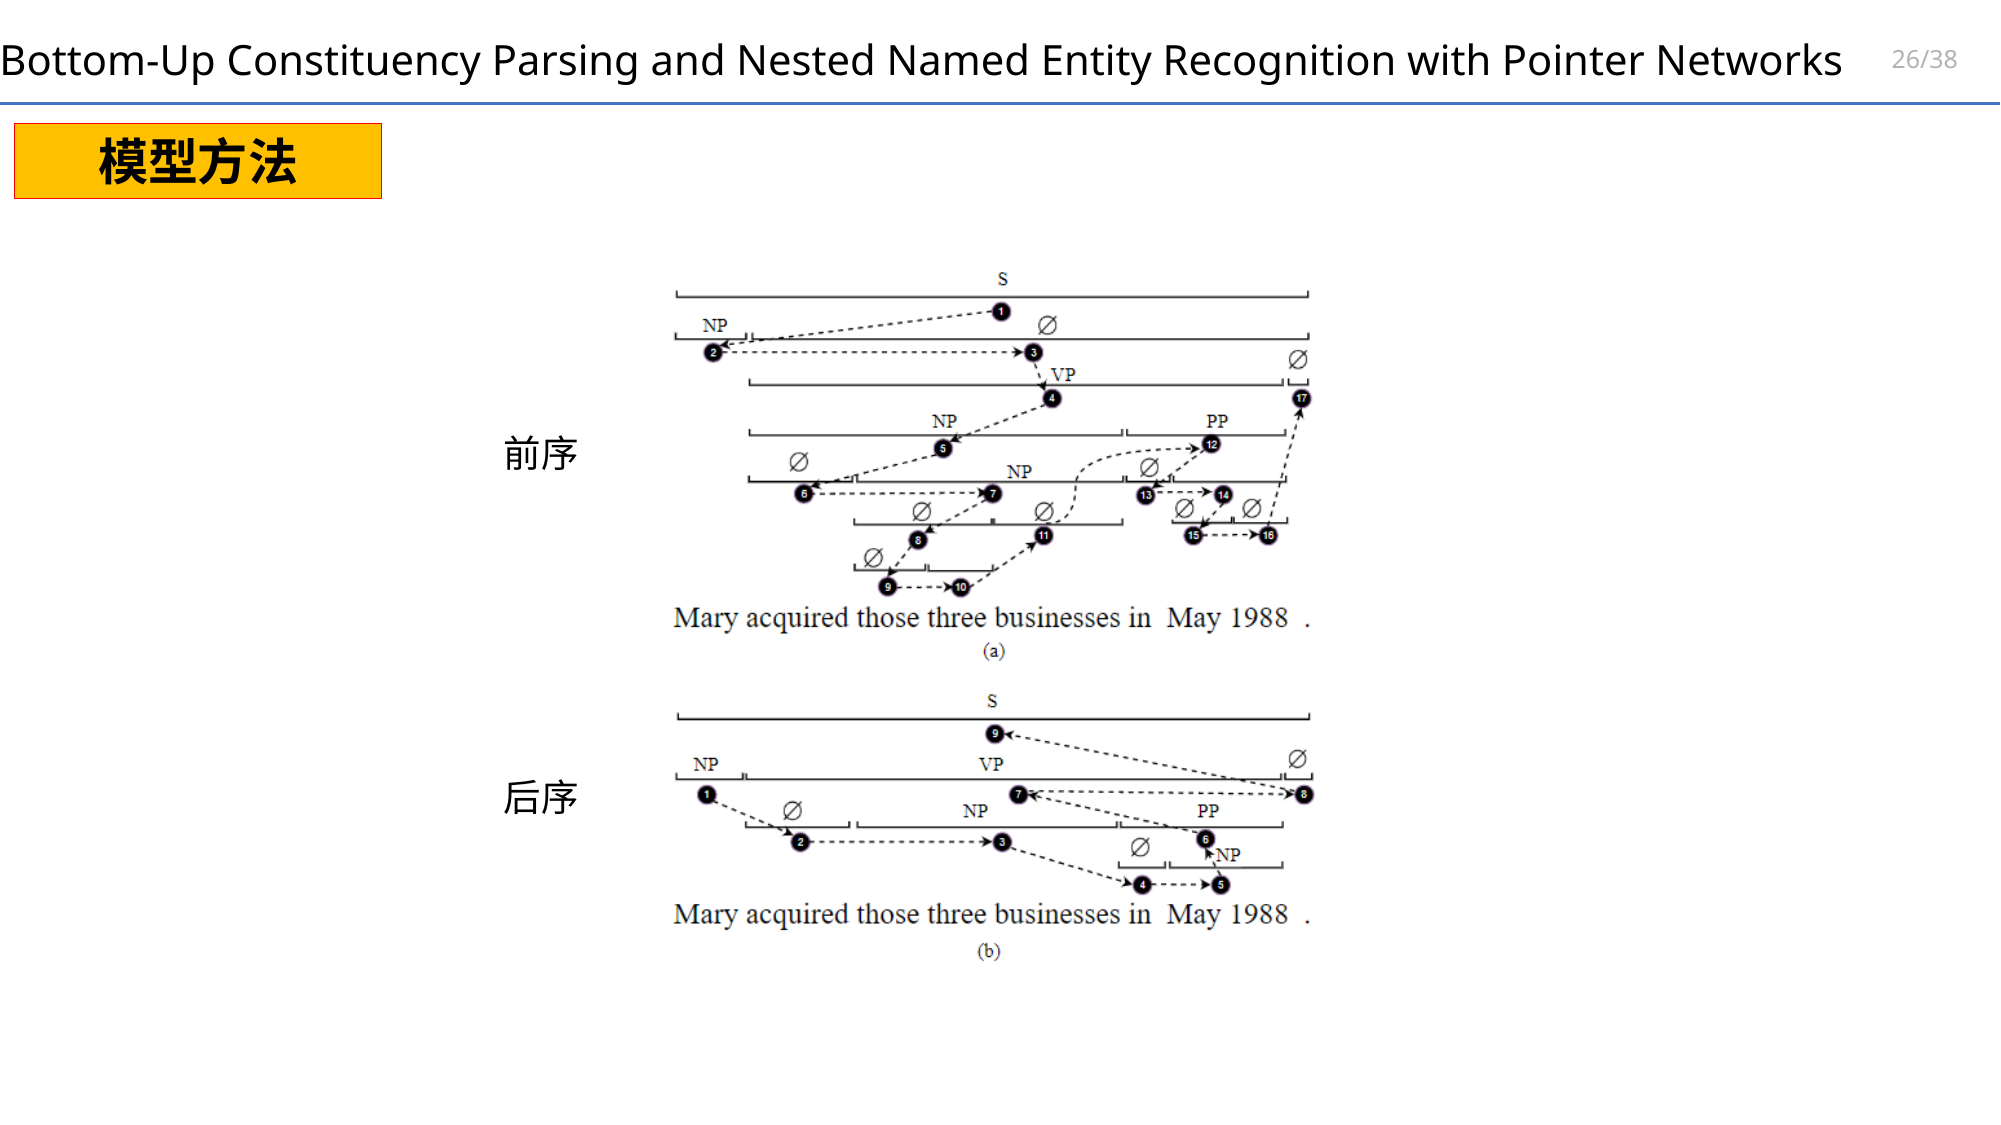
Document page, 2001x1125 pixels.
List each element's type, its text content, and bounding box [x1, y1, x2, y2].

text_box 后序 [489, 767, 594, 827]
text_box 模型方法 [14, 123, 382, 199]
picture [638, 266, 1337, 969]
text_box 前序 [489, 423, 594, 483]
slide_number 26/38 [1859, 30, 1973, 91]
text_box Bottom-Up Constituency Parsing and Nested Named Entity Recognition with Pointer Networks [0, 26, 1859, 92]
